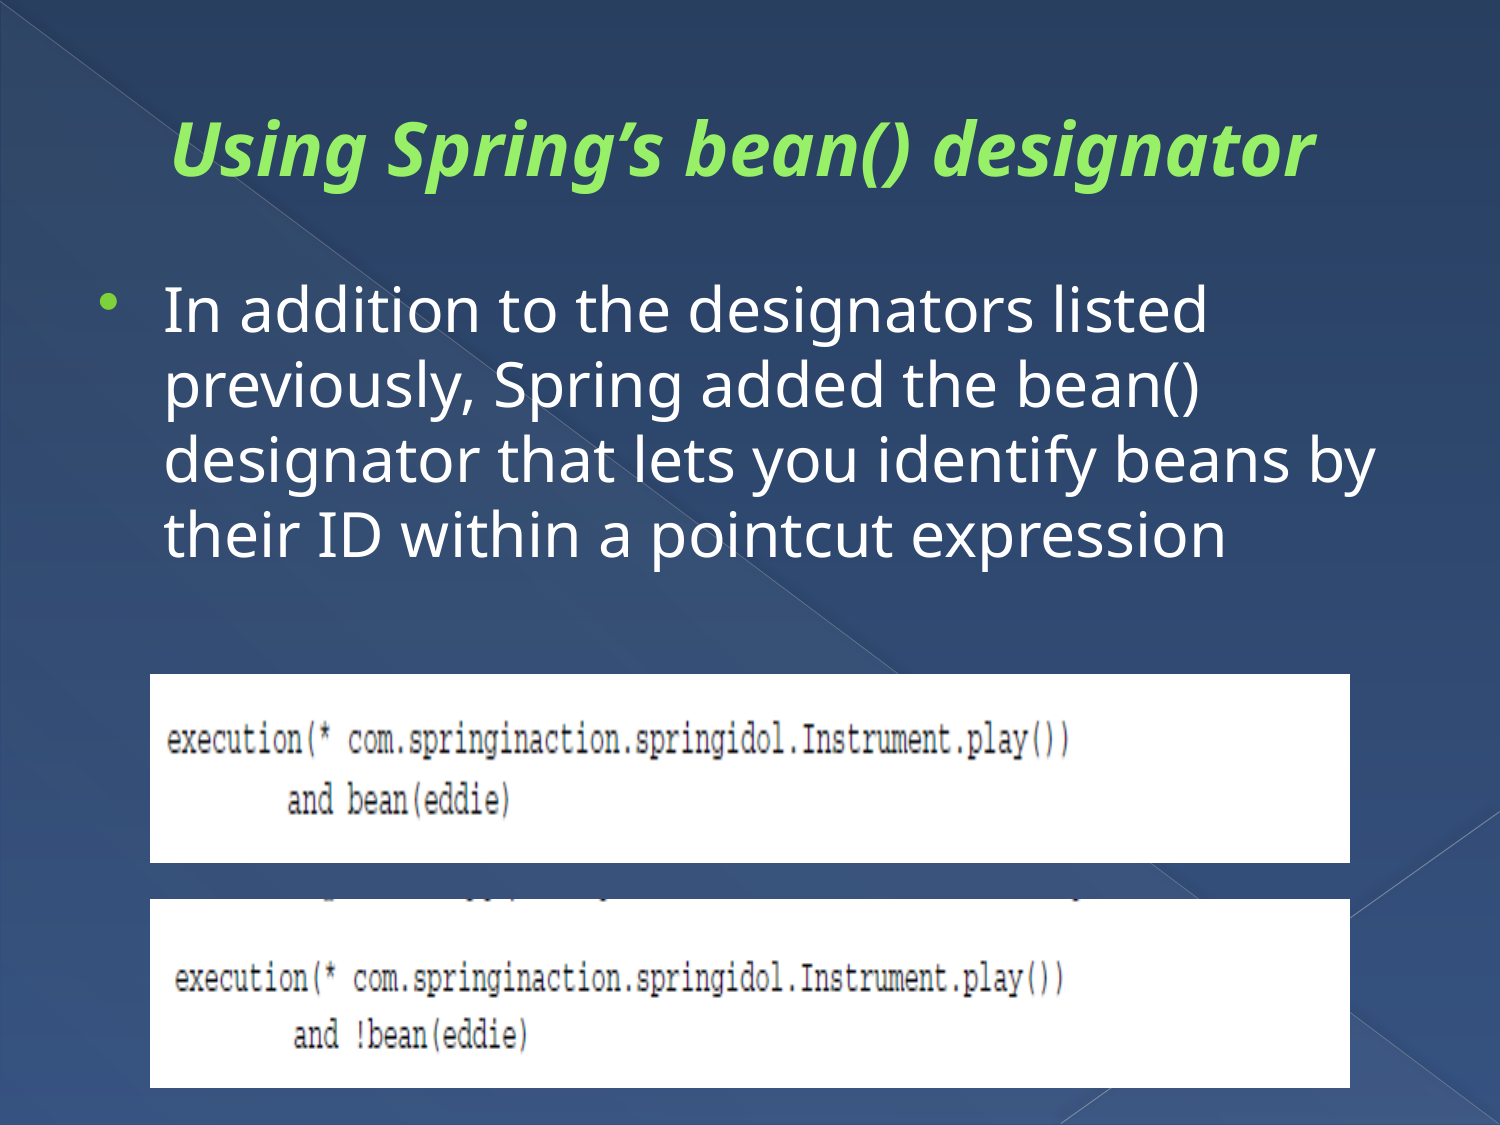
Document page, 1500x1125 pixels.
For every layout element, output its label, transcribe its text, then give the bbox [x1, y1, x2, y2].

list In addition to the designators listed previously, Spring added the bean() designator that lets you identify beans by their ID within a pointcut expression [75, 262, 1425, 1075]
picture [149, 674, 1351, 863]
picture [149, 899, 1351, 1088]
title Using Spring’s bean() designator [75, 43, 1425, 250]
